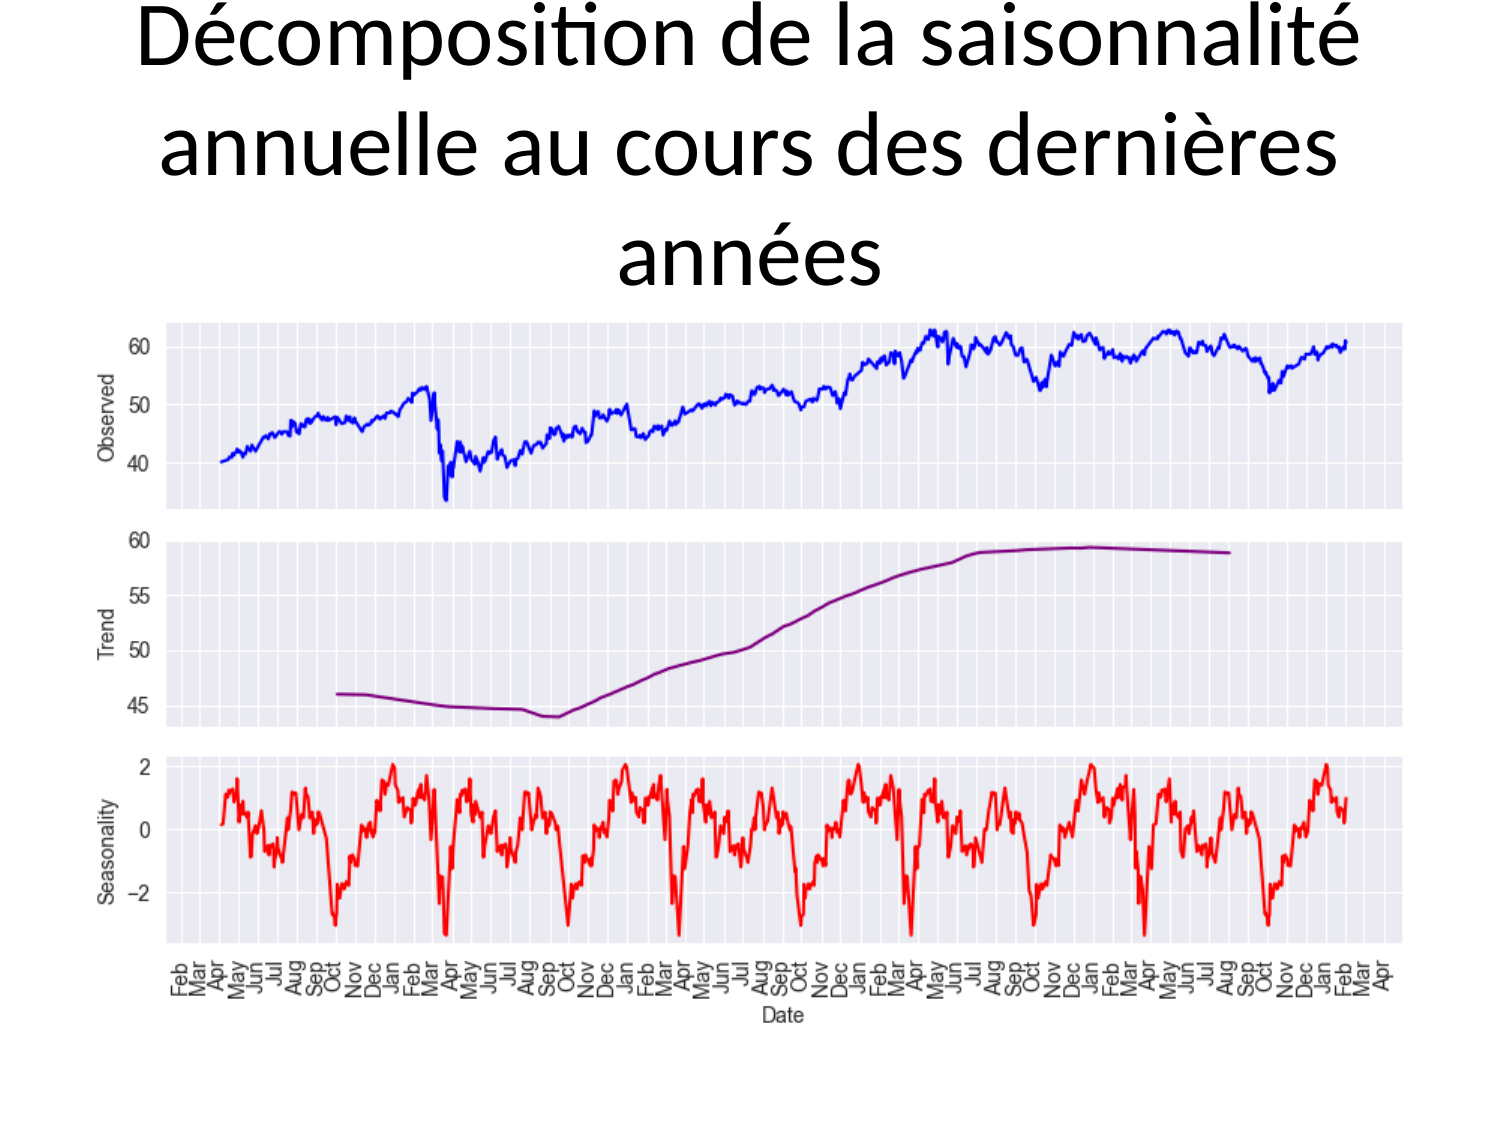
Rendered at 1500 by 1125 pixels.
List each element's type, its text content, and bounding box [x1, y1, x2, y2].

title Décomposition de la saisonnalité annuelle au cours des dernières années [75, 45, 1425, 233]
picture [74, 299, 1426, 1051]
